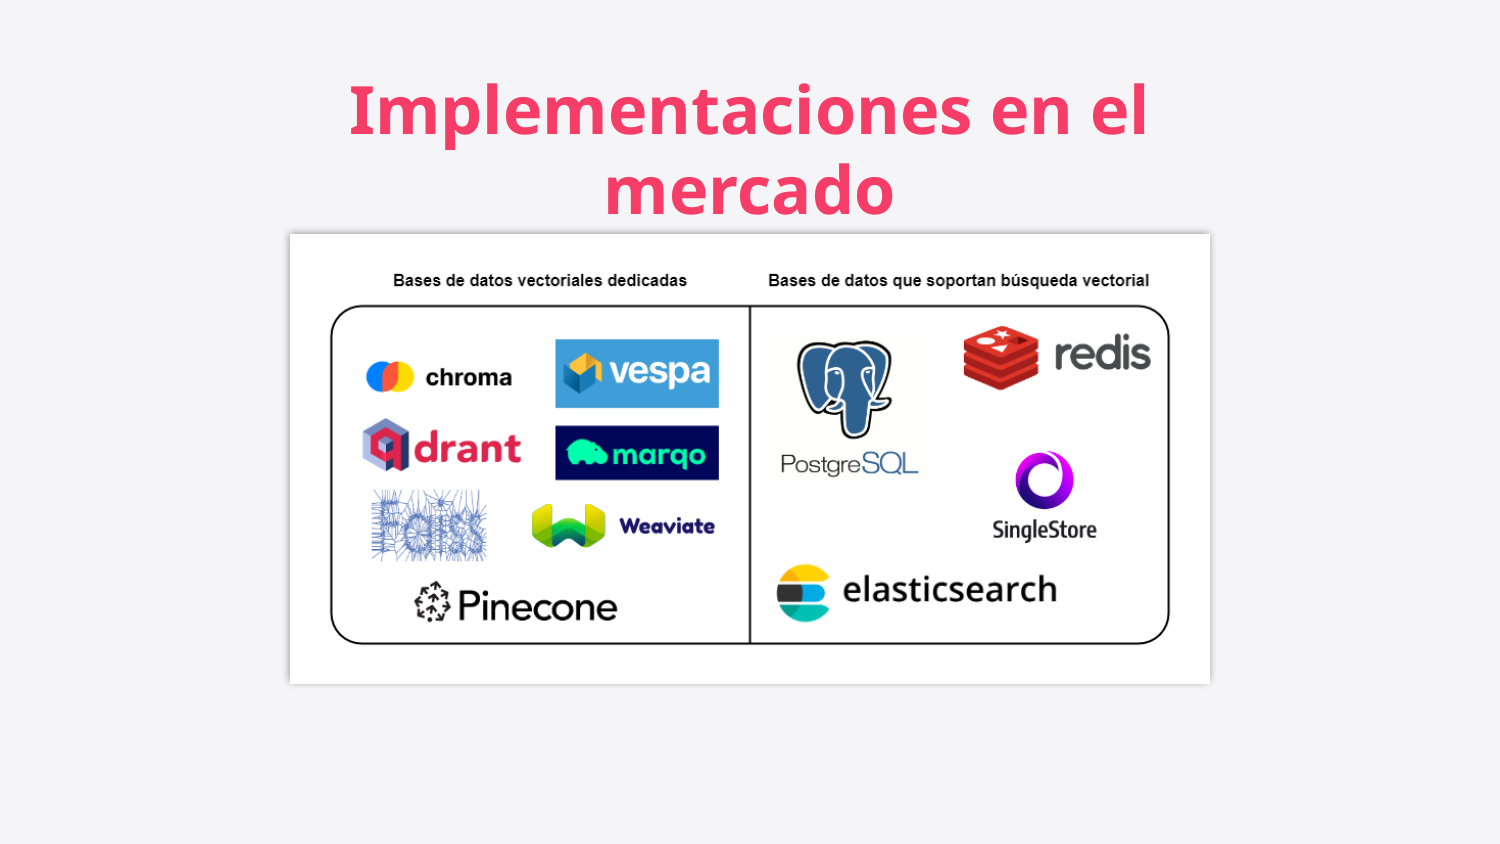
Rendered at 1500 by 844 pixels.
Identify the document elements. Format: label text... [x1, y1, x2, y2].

text_box Implementaciones en el mercado [203, 52, 1297, 235]
picture [0, 0, 1500, 844]
